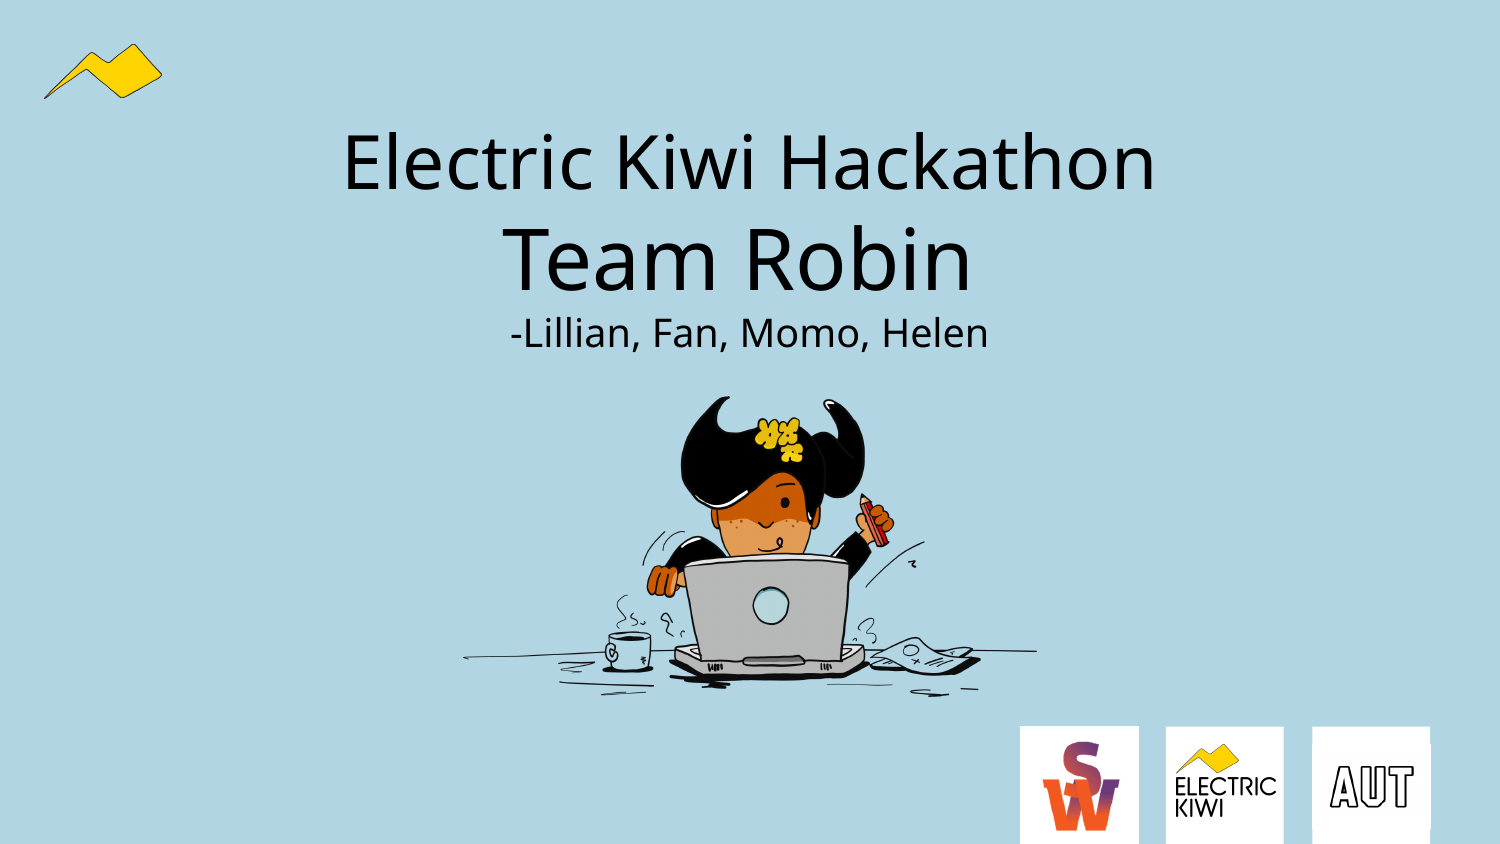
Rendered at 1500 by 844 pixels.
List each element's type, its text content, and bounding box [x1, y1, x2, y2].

picture [463, 396, 1037, 697]
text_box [1312, 726, 1431, 844]
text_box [1165, 726, 1284, 844]
picture [1020, 726, 1139, 844]
text_box Electric Kiwi Hackathon Team Robin -Lillian, Fan, Momo, Helen [69, 100, 1431, 370]
picture [44, 44, 162, 99]
